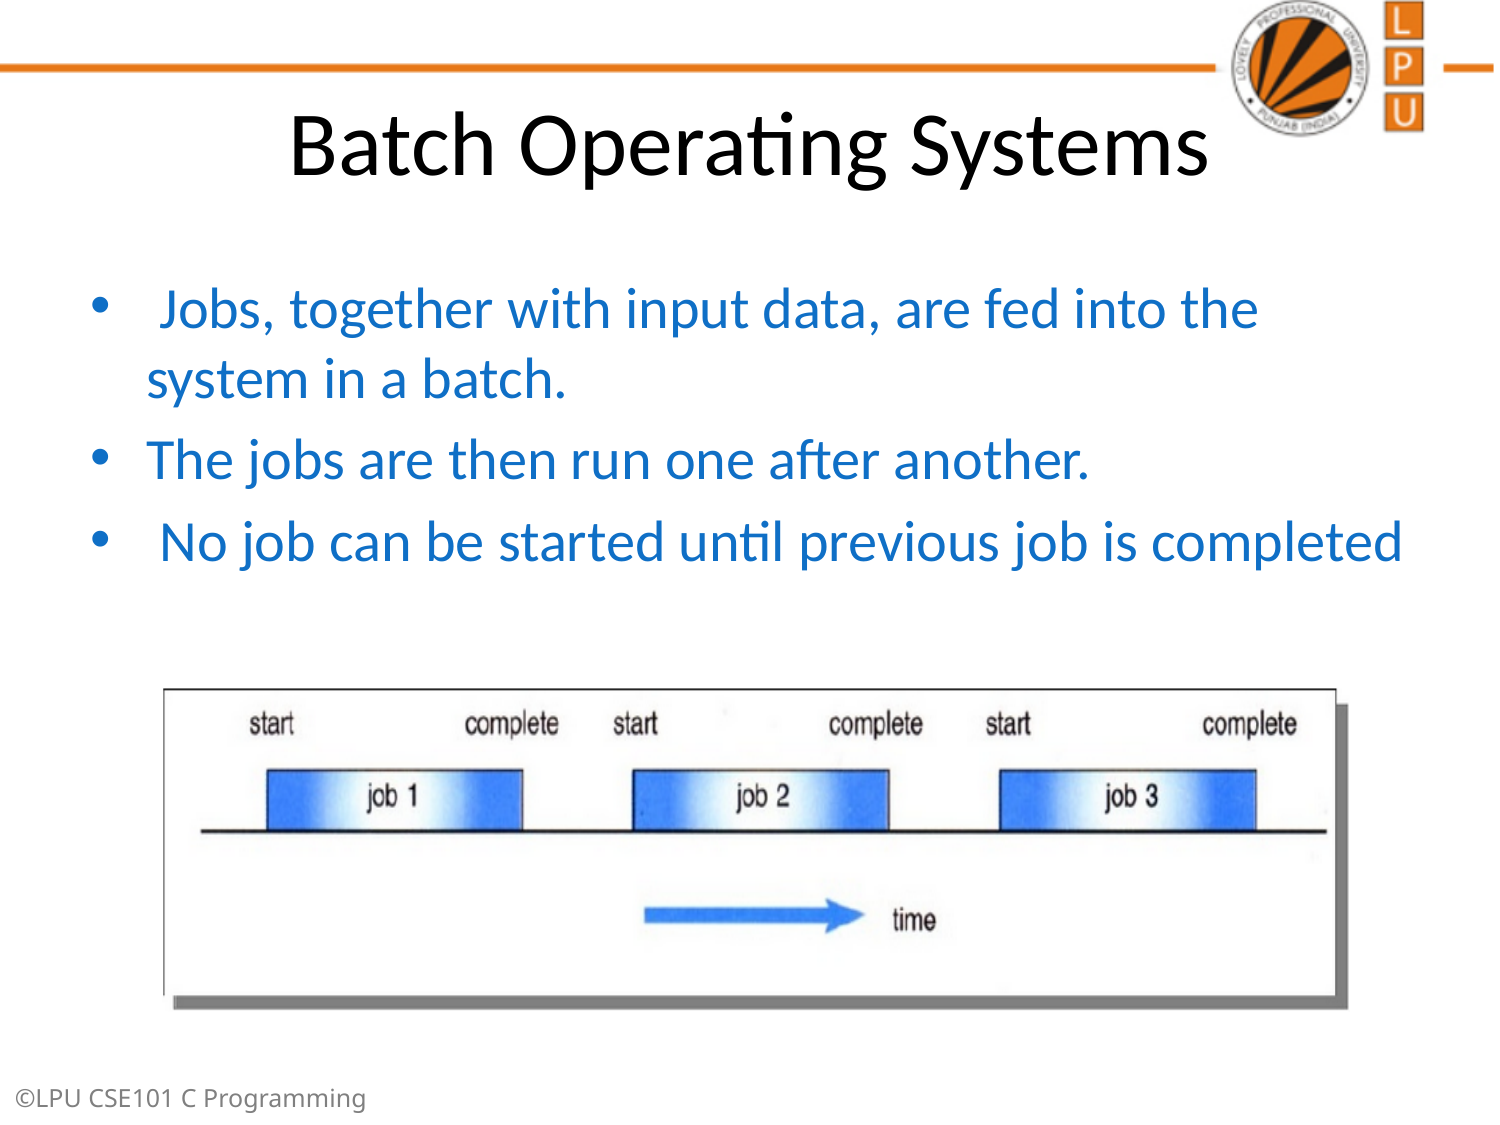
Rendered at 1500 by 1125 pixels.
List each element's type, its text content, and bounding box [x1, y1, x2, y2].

picture [0, 0, 1497, 155]
picture [162, 687, 1351, 1012]
list Jobs, together with input data, are fed into the system in a batch. The jobs are then run one after another. No job can be started until previous job is completed [75, 262, 1425, 1005]
title Batch Operating Systems [75, 45, 1425, 233]
